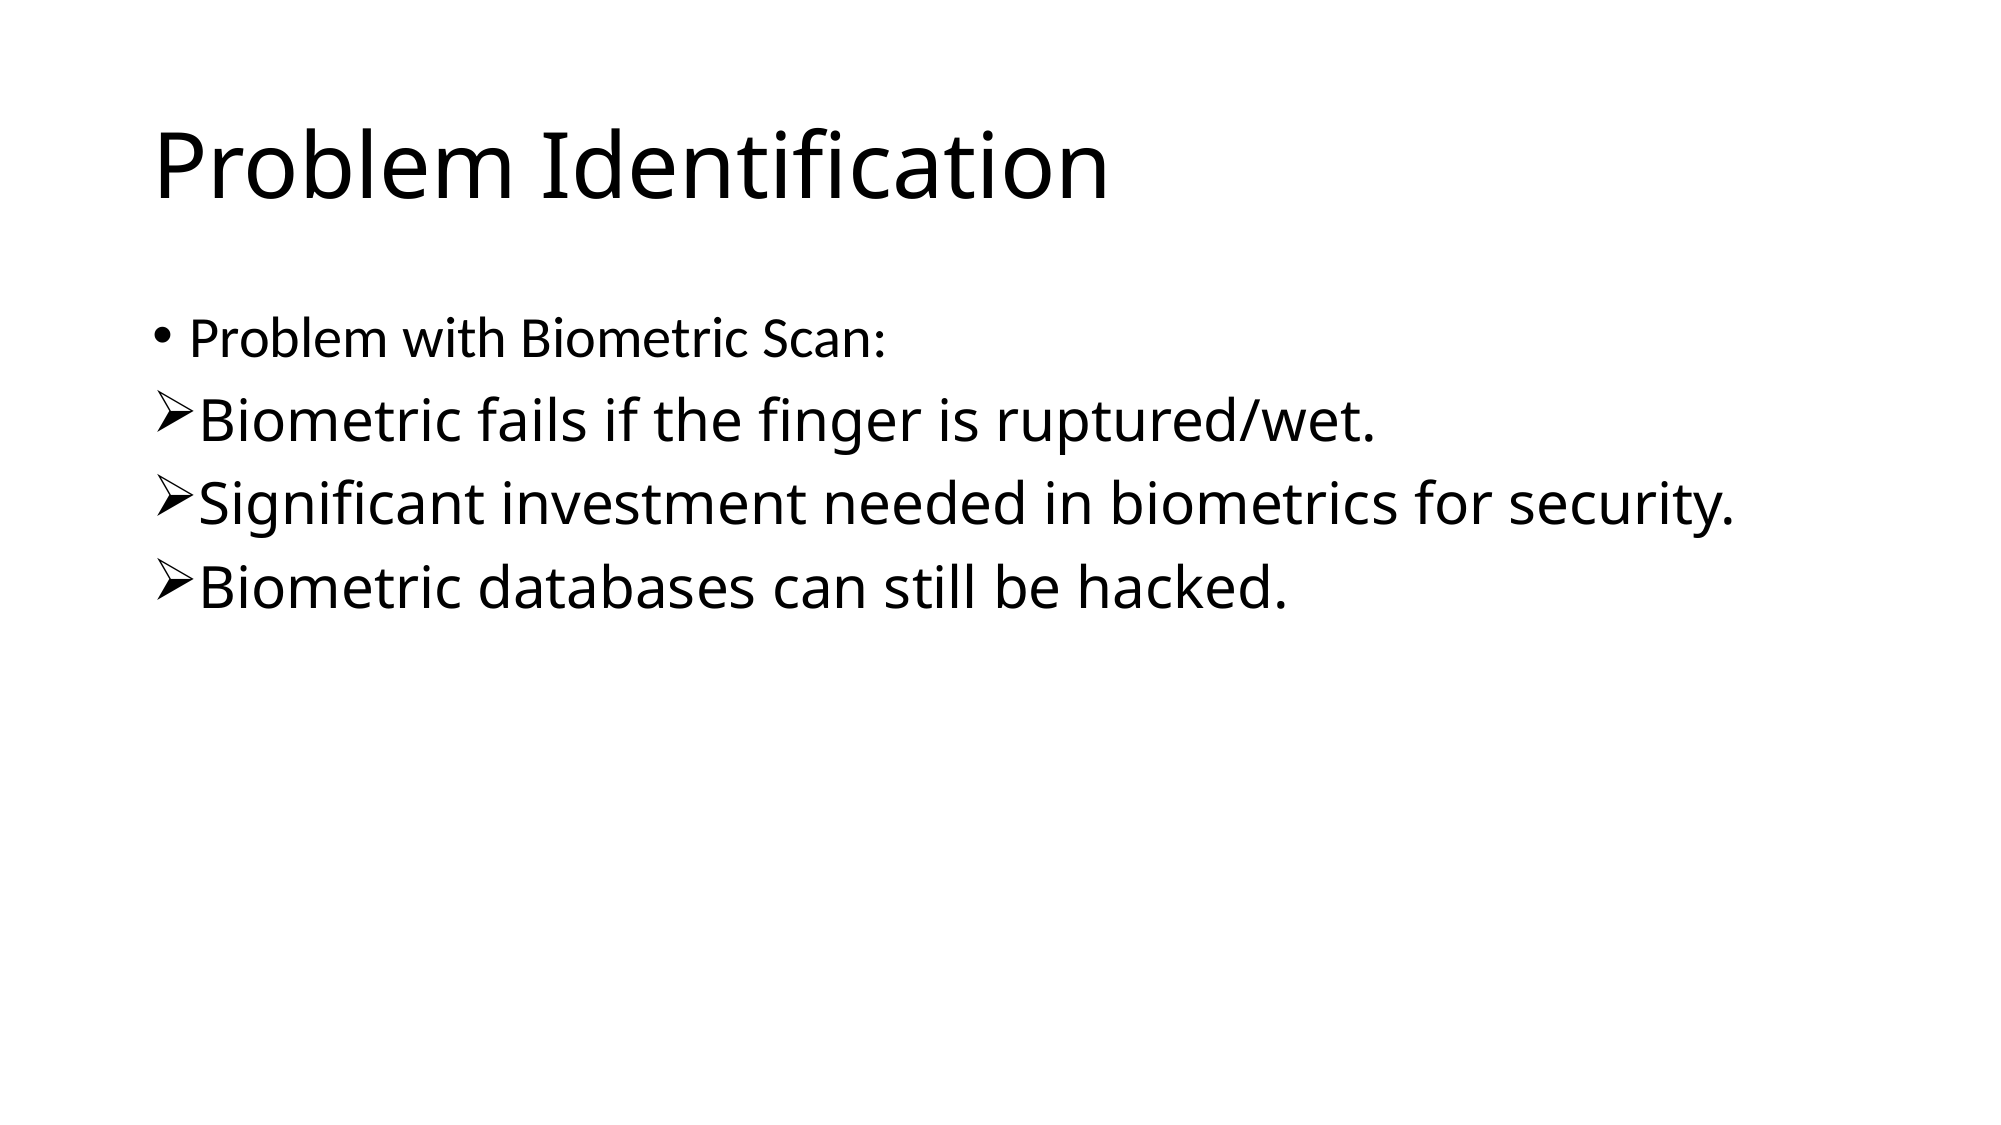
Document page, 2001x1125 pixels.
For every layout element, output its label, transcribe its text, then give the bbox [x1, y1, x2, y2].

list Problem with Biometric Scan: Biometric fails if the finger is ruptured/wet. Significant investment needed in biometrics for security. Biometric databases can still be hacked. [137, 299, 1863, 1014]
title Problem Identification [137, 59, 1863, 278]
